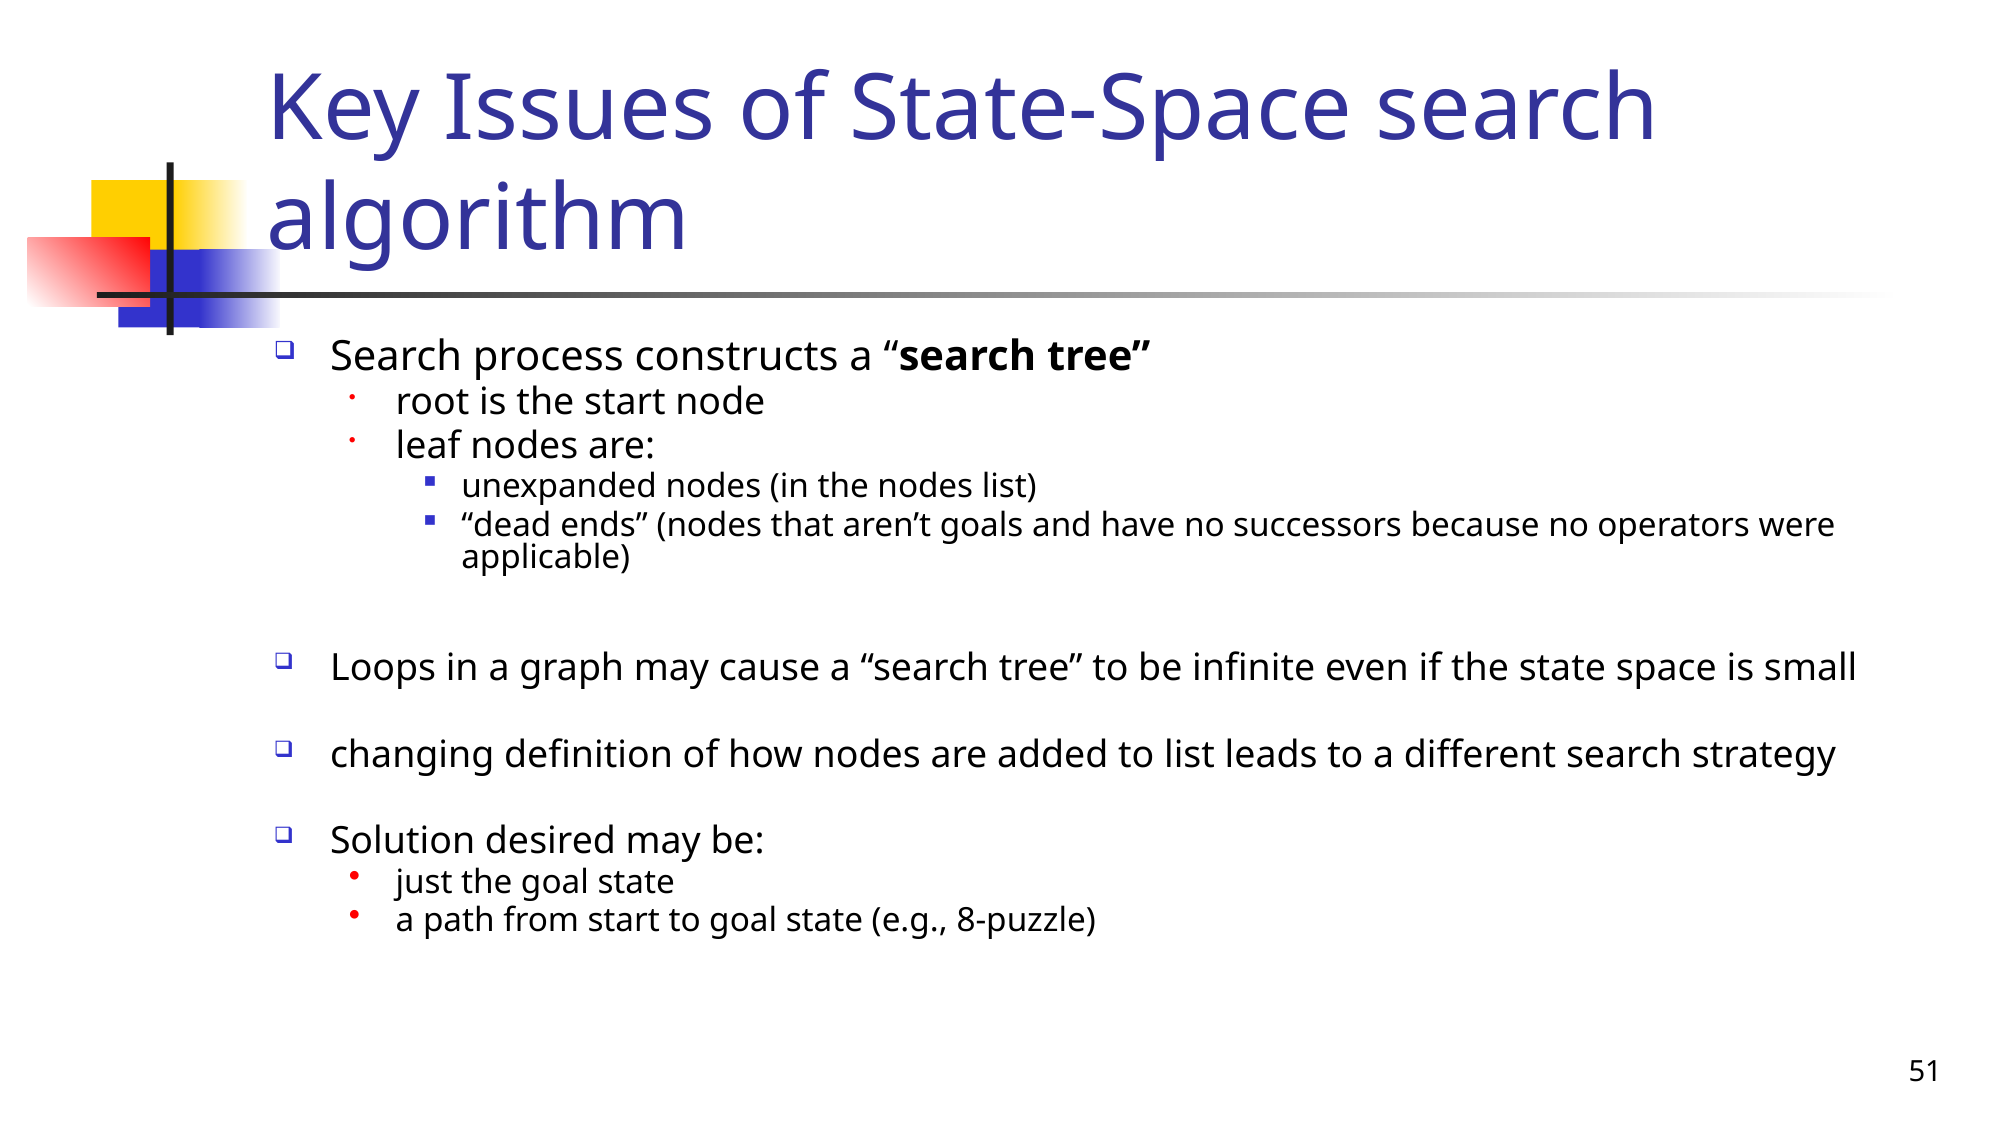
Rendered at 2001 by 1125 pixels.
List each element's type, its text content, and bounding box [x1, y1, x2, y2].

title Key Issues of State-Space search algorithm [251, 35, 1957, 275]
slide_number 51 [1540, 1024, 1957, 1100]
list Search process constructs a “search tree” root is the start node leaf nodes are: unexpanded nodes (in the nodes list) “dead ends” (nodes that aren’t goals and have no successors because no operators were applicable) Loops in a graph may cause a “search tree” to be infinite even if the state space is small changing definition of how nodes are added to list leads to a different search strategy Solution desired may be: just the goal state a path from start to goal state (e.g., 8-puzzle) [258, 331, 1959, 1006]
